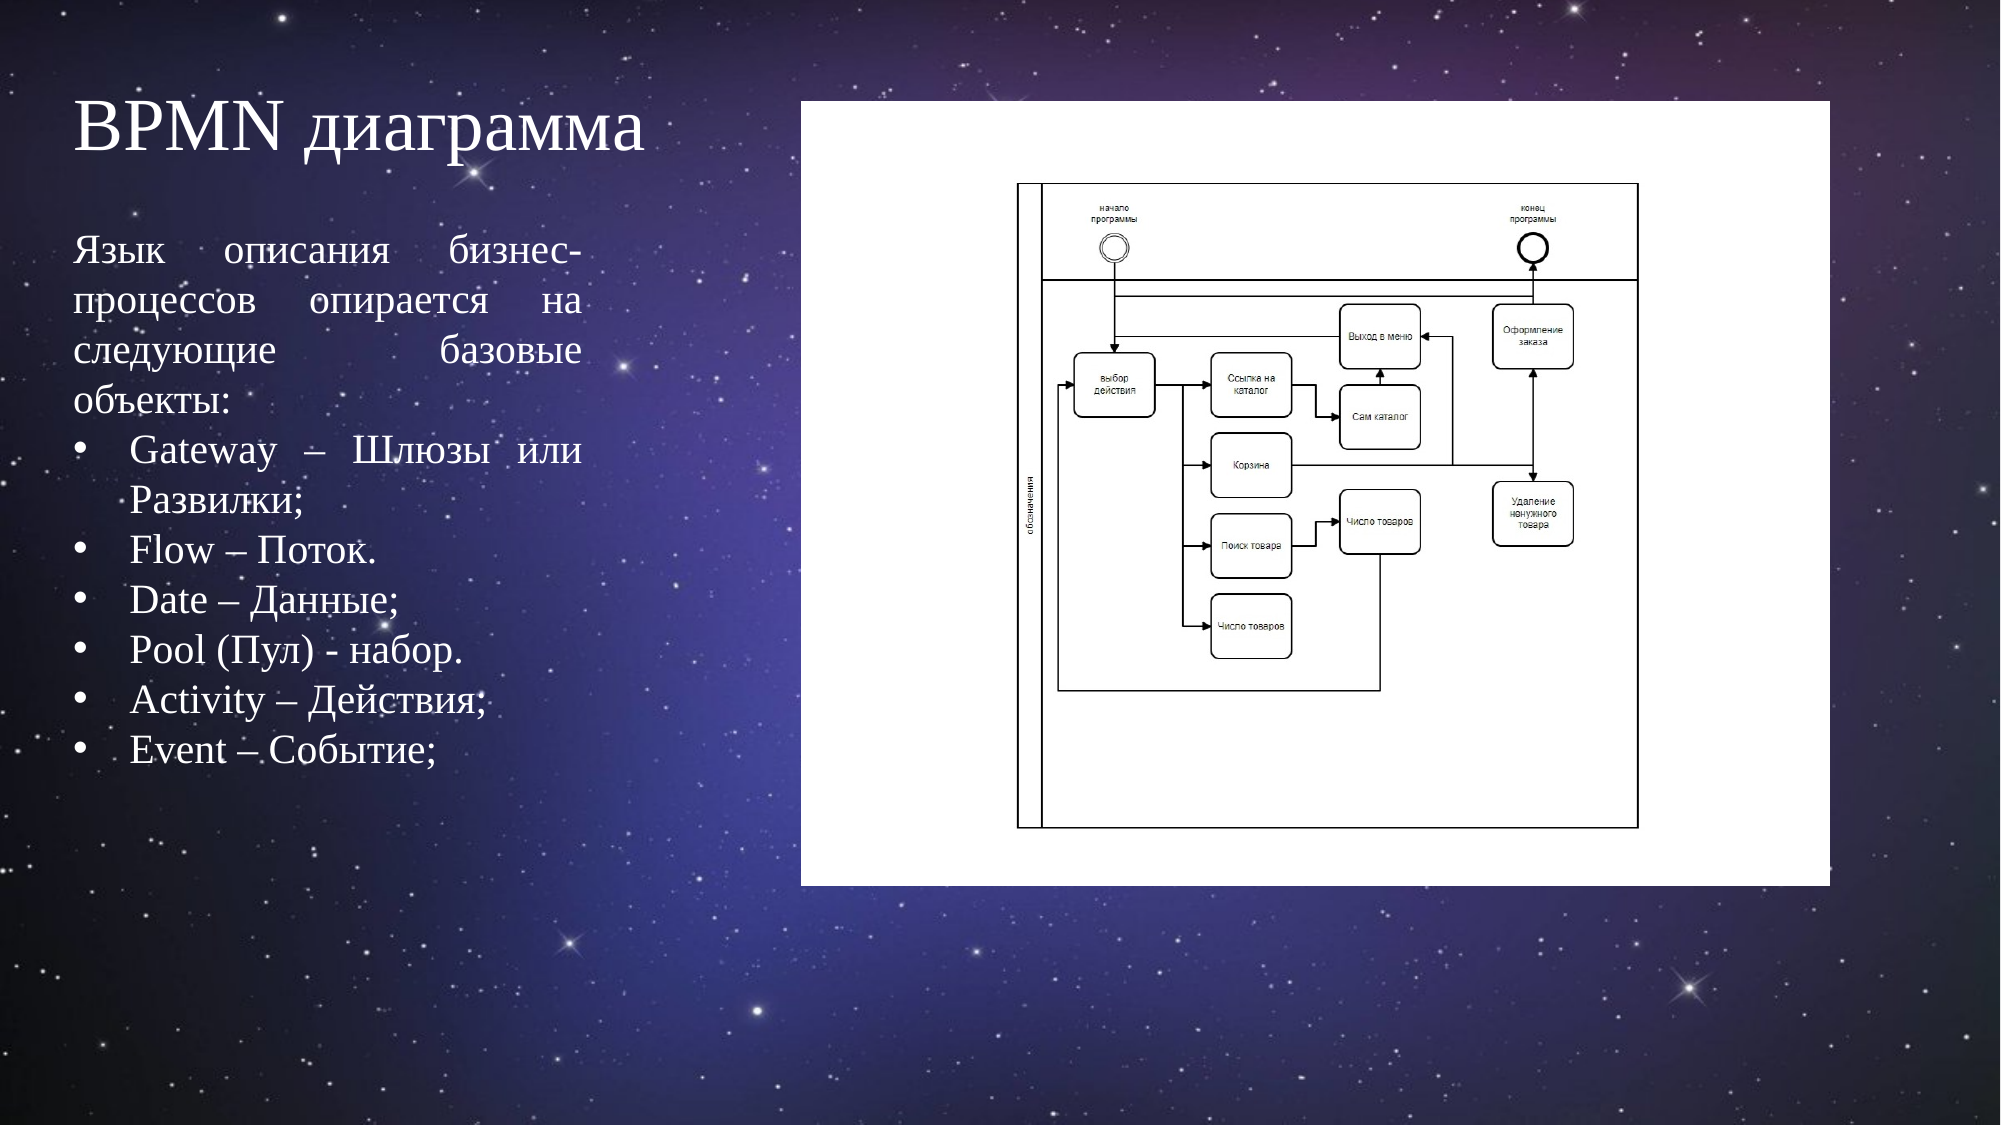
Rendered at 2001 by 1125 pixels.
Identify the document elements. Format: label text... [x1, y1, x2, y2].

text_box BPMN диаграмма [58, 68, 1477, 173]
picture [801, 101, 1830, 886]
text_box Язык описания бизнес-процессов опирается на следующие базовые объекты: Gateway – Шлюзы или Развилки; Flow – Поток. Date – Данные; Pool (Пул) - набор. Activity – Действия; Event – Событие; [58, 214, 598, 880]
